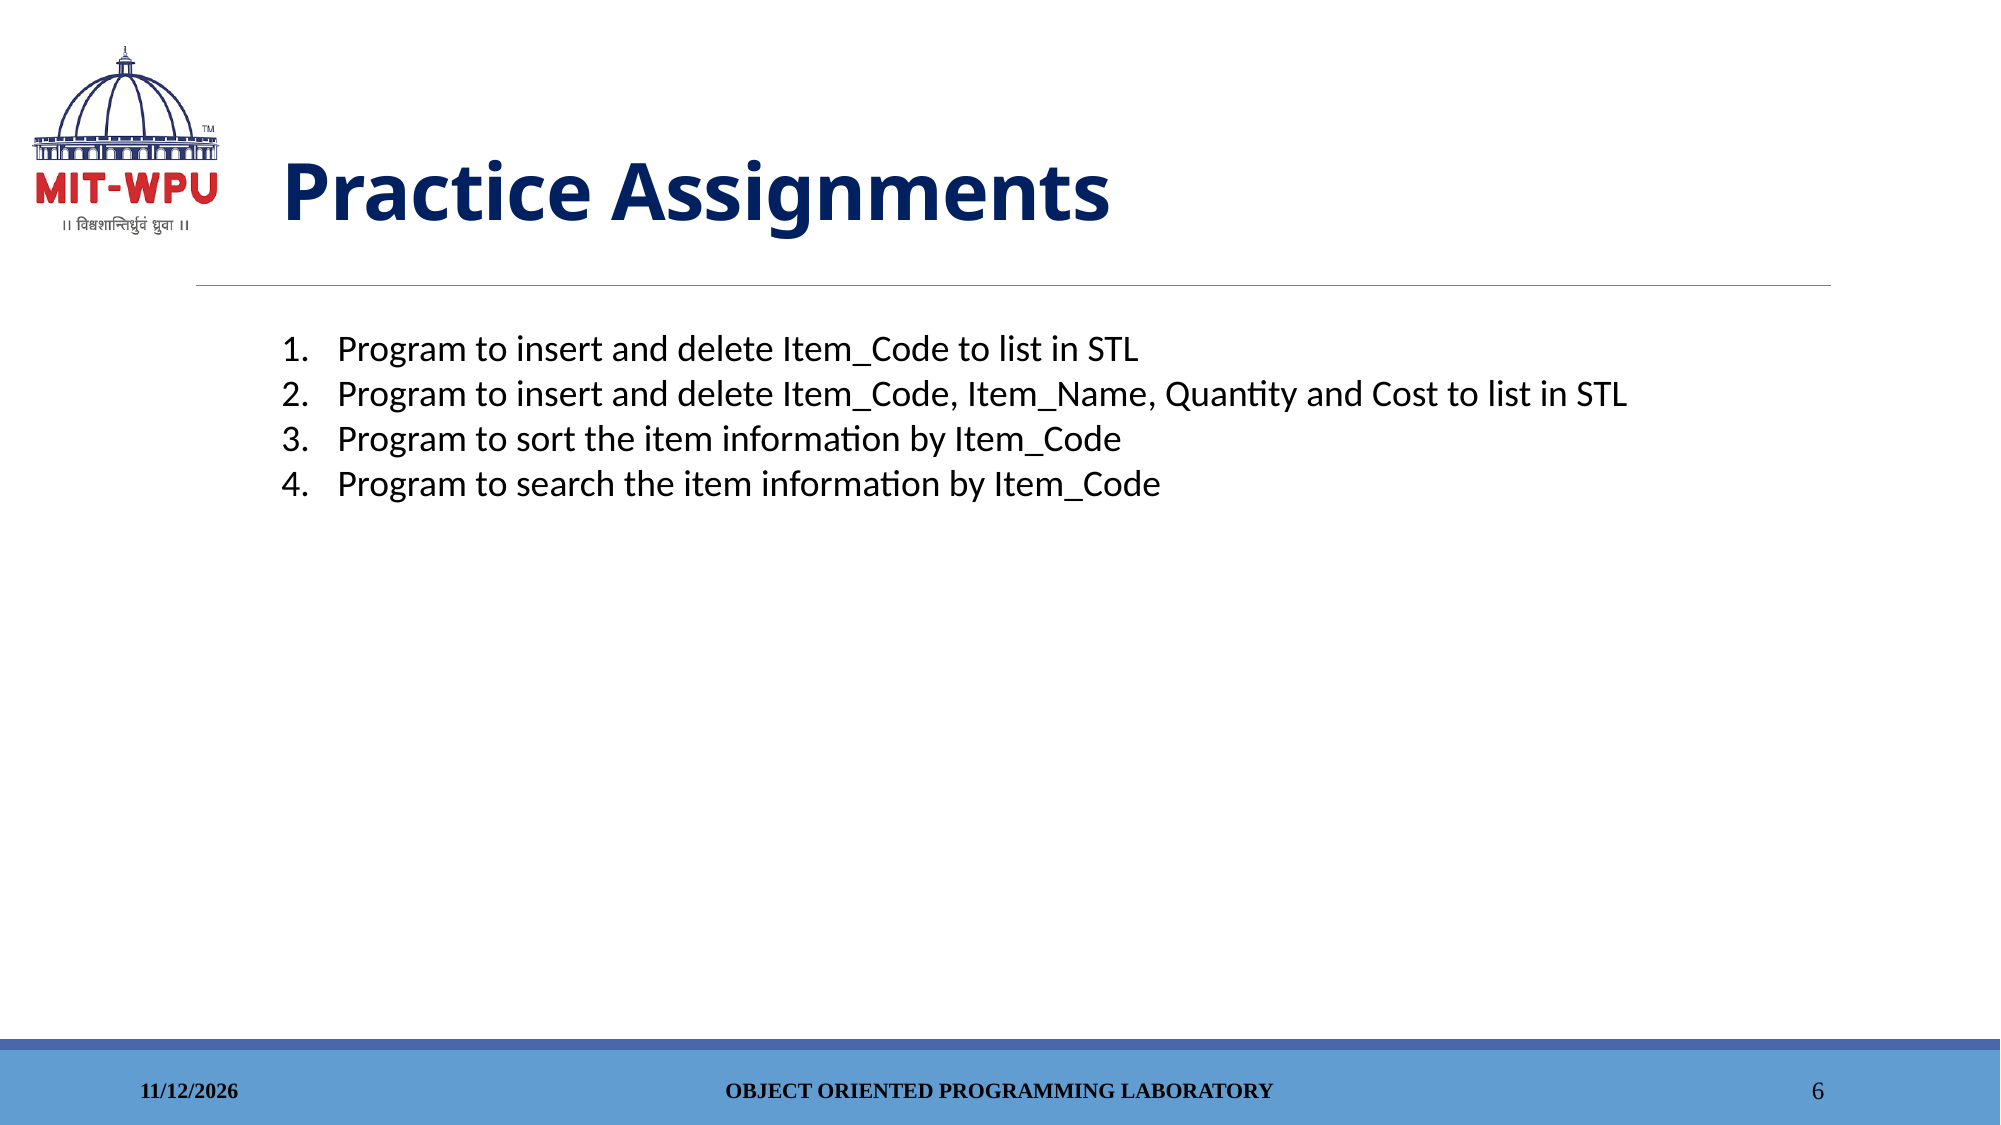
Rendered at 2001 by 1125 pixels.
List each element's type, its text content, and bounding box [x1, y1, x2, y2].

title Practice Assignments [266, 141, 1830, 244]
slide_number 6 [1624, 1059, 1840, 1120]
picture [31, 46, 241, 236]
footer OBJECT ORIENTED PROGRAMMING LABORATORY [604, 1059, 1396, 1120]
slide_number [125, 1059, 575, 1120]
text_box Program to insert and delete Item_Code to list in STL Program to insert and delete Item_Code, Item_Name, Quantity and Cost to list in STL Program to sort the item information by Item_Code Program to search the item information by Item_Code [266, 316, 1713, 512]
